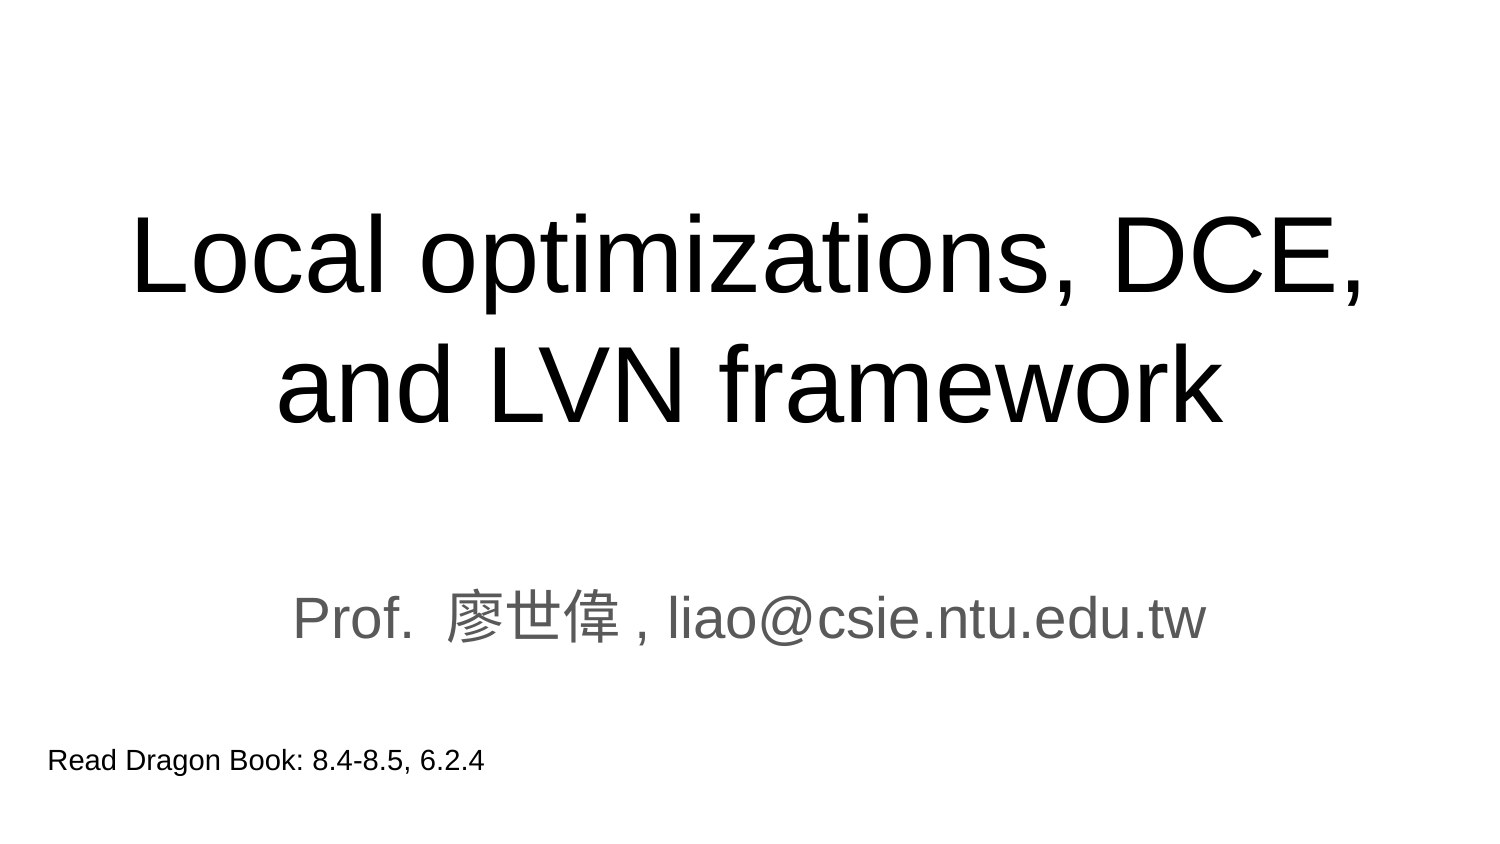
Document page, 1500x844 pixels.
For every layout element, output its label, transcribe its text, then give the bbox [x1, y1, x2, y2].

text_box Read Dragon Book: 8.4-8.5, 6.2.4 [32, 726, 739, 792]
title Local optimizations, DCE, and LVN framework [51, 122, 1449, 459]
subtitle Prof. 廖世偉, liao@csie.ntu.edu.tw [51, 564, 1449, 695]
